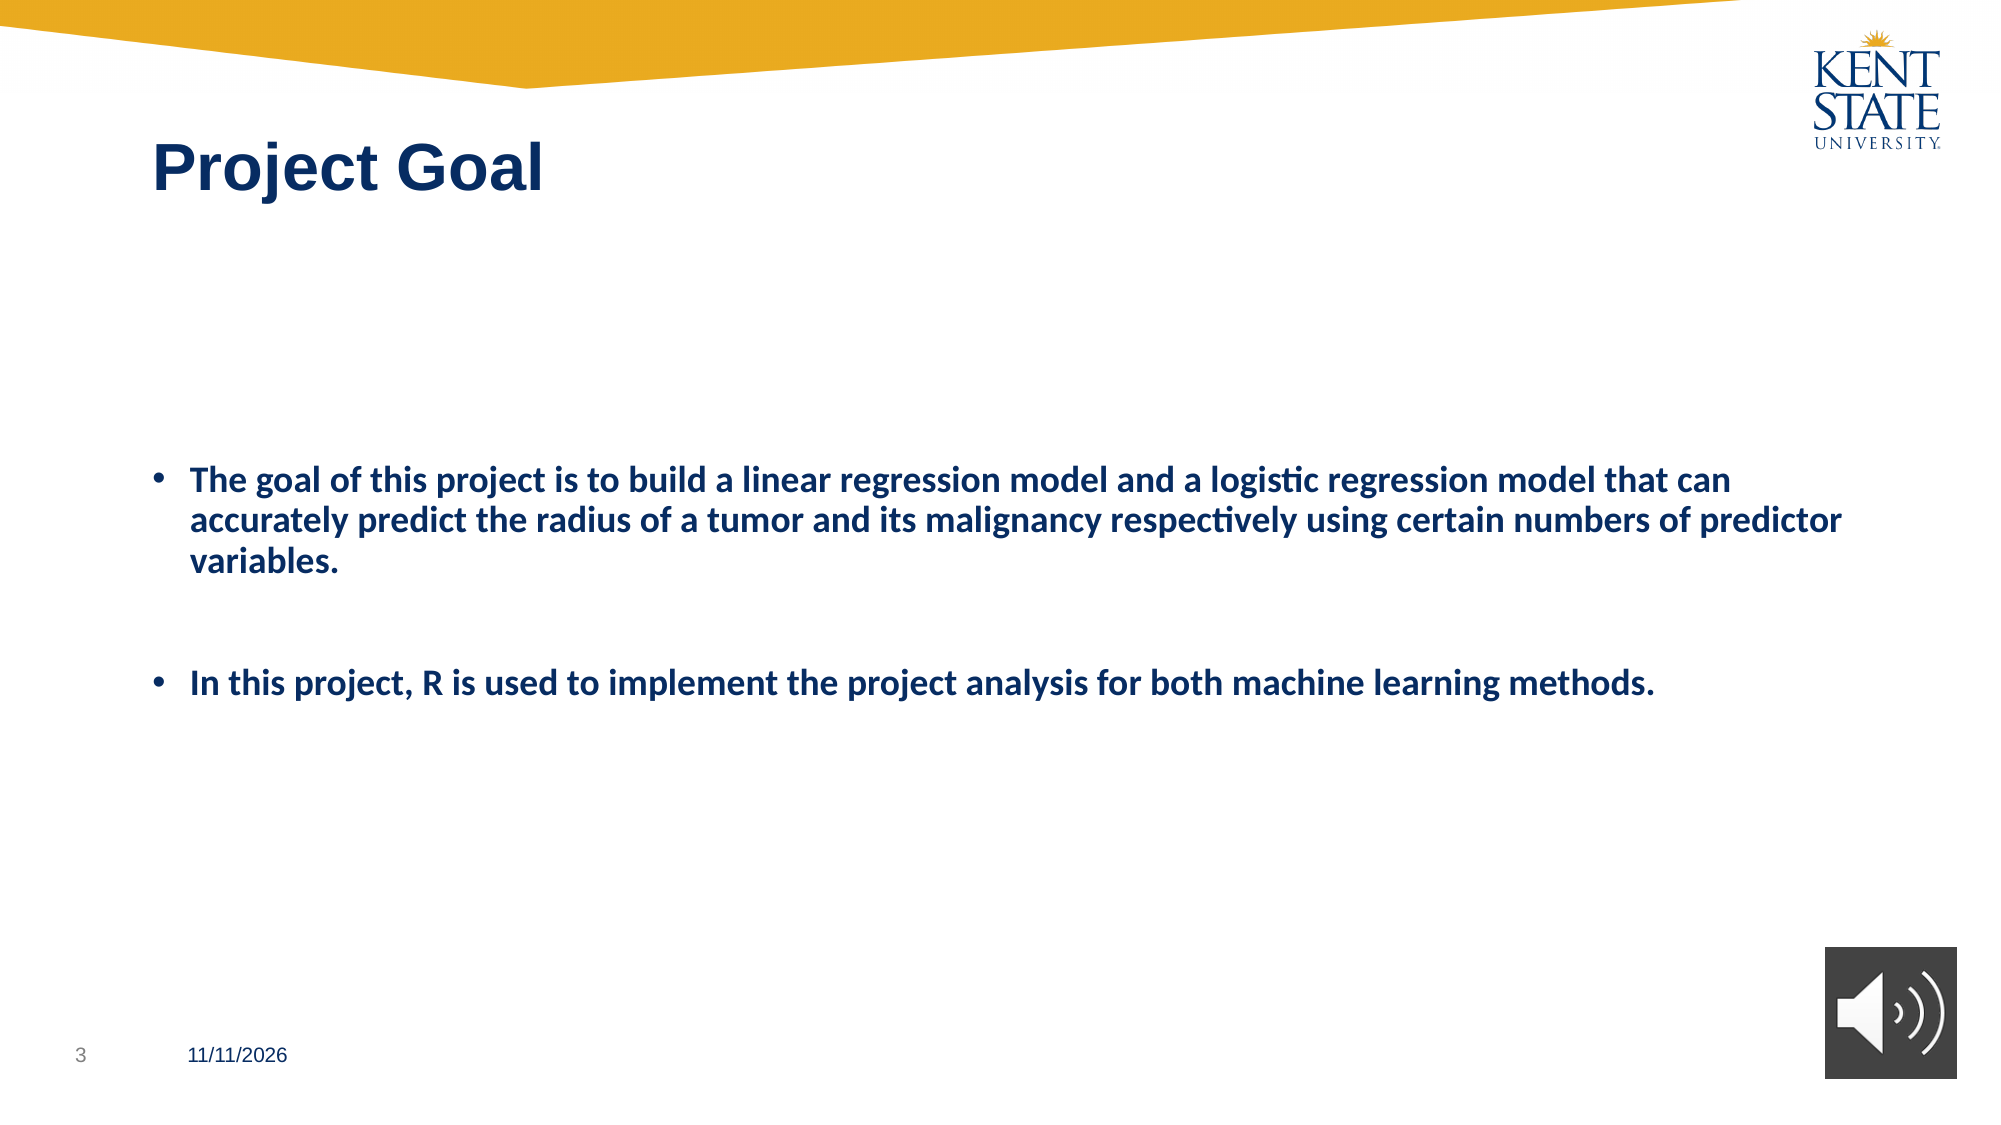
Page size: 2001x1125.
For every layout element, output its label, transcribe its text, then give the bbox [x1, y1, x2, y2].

picture [1824, 946, 1958, 1080]
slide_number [137, 1024, 338, 1085]
title Project Goal [137, 59, 1863, 278]
picture [0, 0, 2000, 93]
list The goal of this project is to build a linear regression model and a logistic regression model that can accurately predict the radius of a tumor and its malignancy respectively using certain numbers of predictor variables. In this project, R is used to implement the project analysis for both machine learning methods. [137, 452, 1863, 1014]
